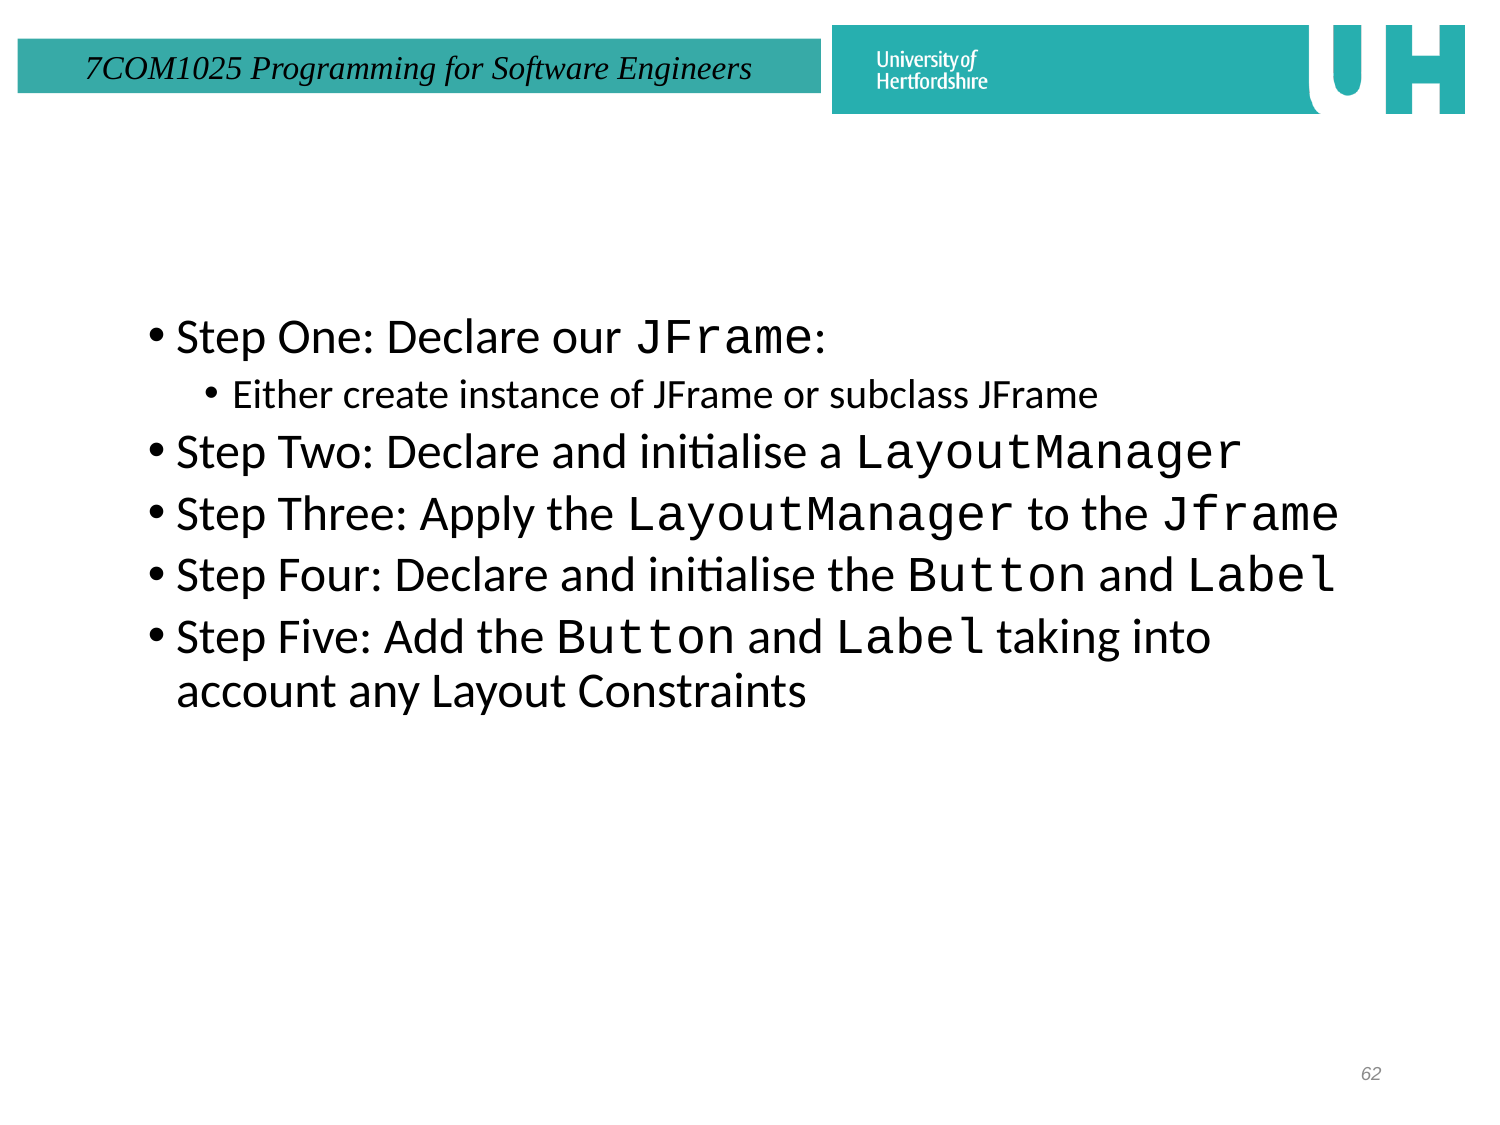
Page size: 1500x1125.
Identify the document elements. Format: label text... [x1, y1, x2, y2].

picture [832, 25, 1465, 114]
slide_number 62 [1059, 1042, 1397, 1103]
list Step One: Declare our JFrame: Either create instance of JFrame or subclass JFrame Step Two: Declare and initialise a LayoutManager Step Three: Apply the LayoutManager to the Jframe Step Four: Declare and initialise the Button and Label Step Five: Add the Button and Label taking into account any Layout Constraints [76, 303, 1371, 1017]
